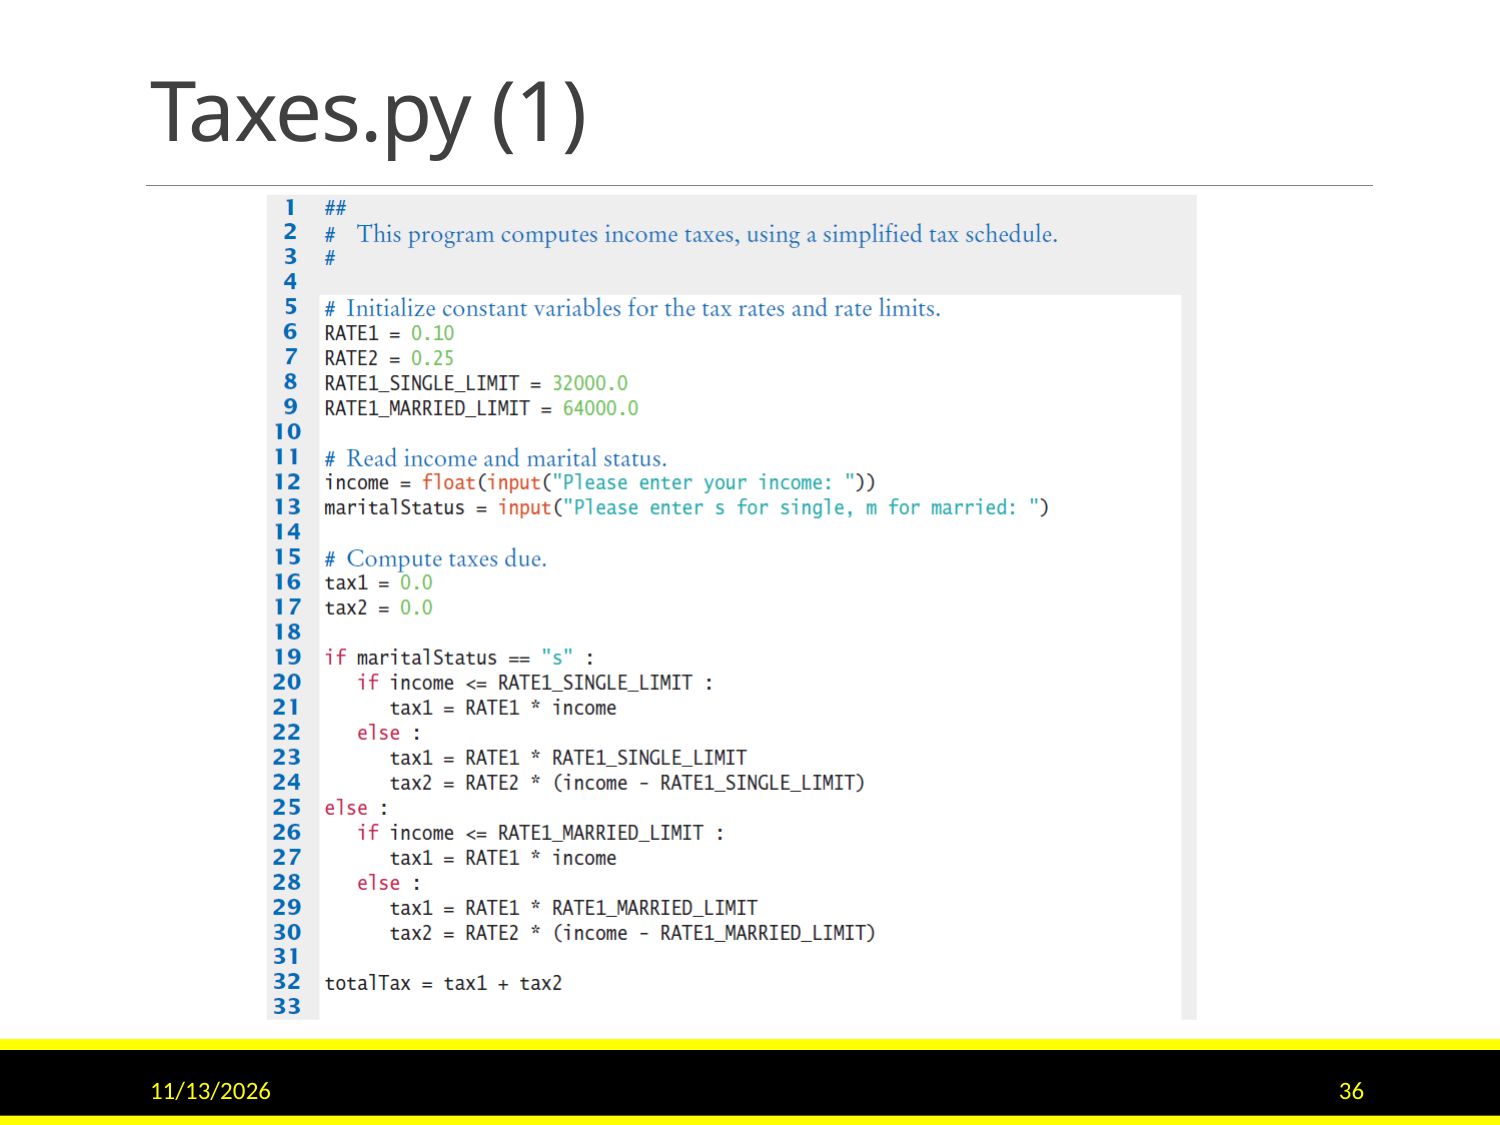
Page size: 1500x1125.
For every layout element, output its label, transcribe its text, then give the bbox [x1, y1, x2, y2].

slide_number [135, 1059, 440, 1120]
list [261, 186, 1203, 1026]
slide_number 36 [1218, 1059, 1380, 1120]
title Taxes.py (1) [135, 47, 1373, 167]
